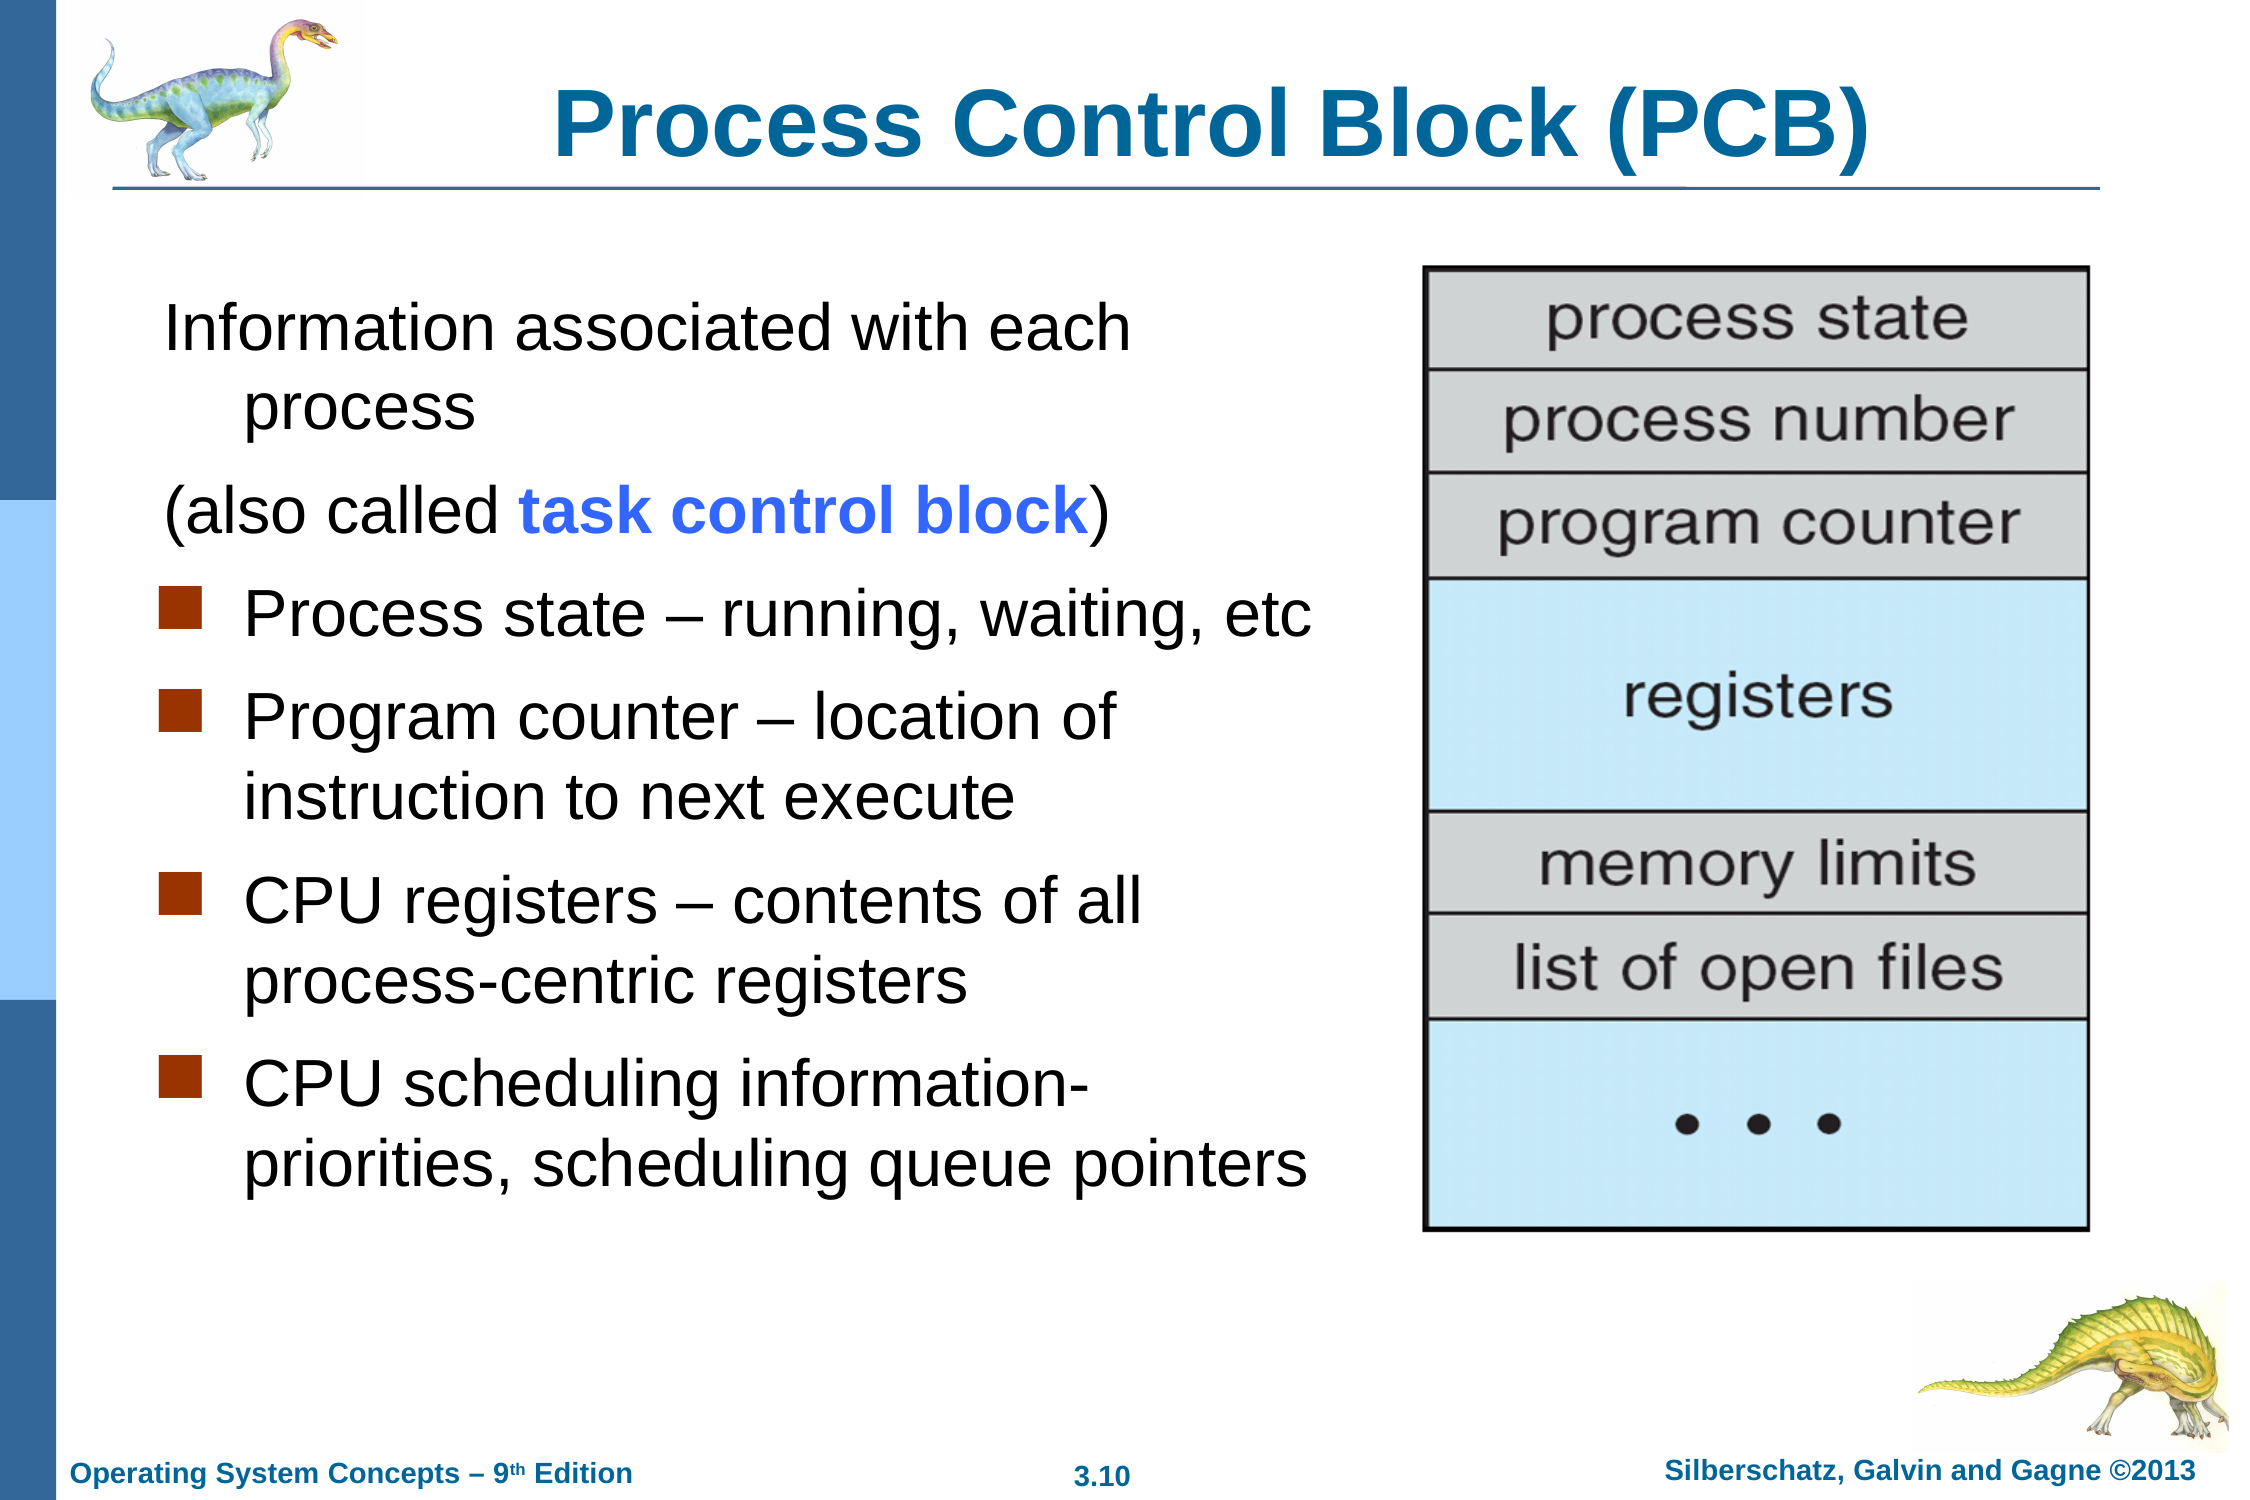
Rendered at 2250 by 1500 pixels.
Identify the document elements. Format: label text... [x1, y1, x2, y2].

picture [70, 0, 365, 199]
picture [1412, 256, 2101, 1240]
picture [1913, 1279, 2229, 1453]
title Process Control Block (PCB) [287, 60, 2138, 187]
list Information associated with each process (also called task control block) Process state – running, waiting, etc Program counter – location of instruction to next execute CPU registers – contents of all process-centric registers CPU scheduling information- priorities, scheduling queue pointers [142, 272, 1382, 1317]
